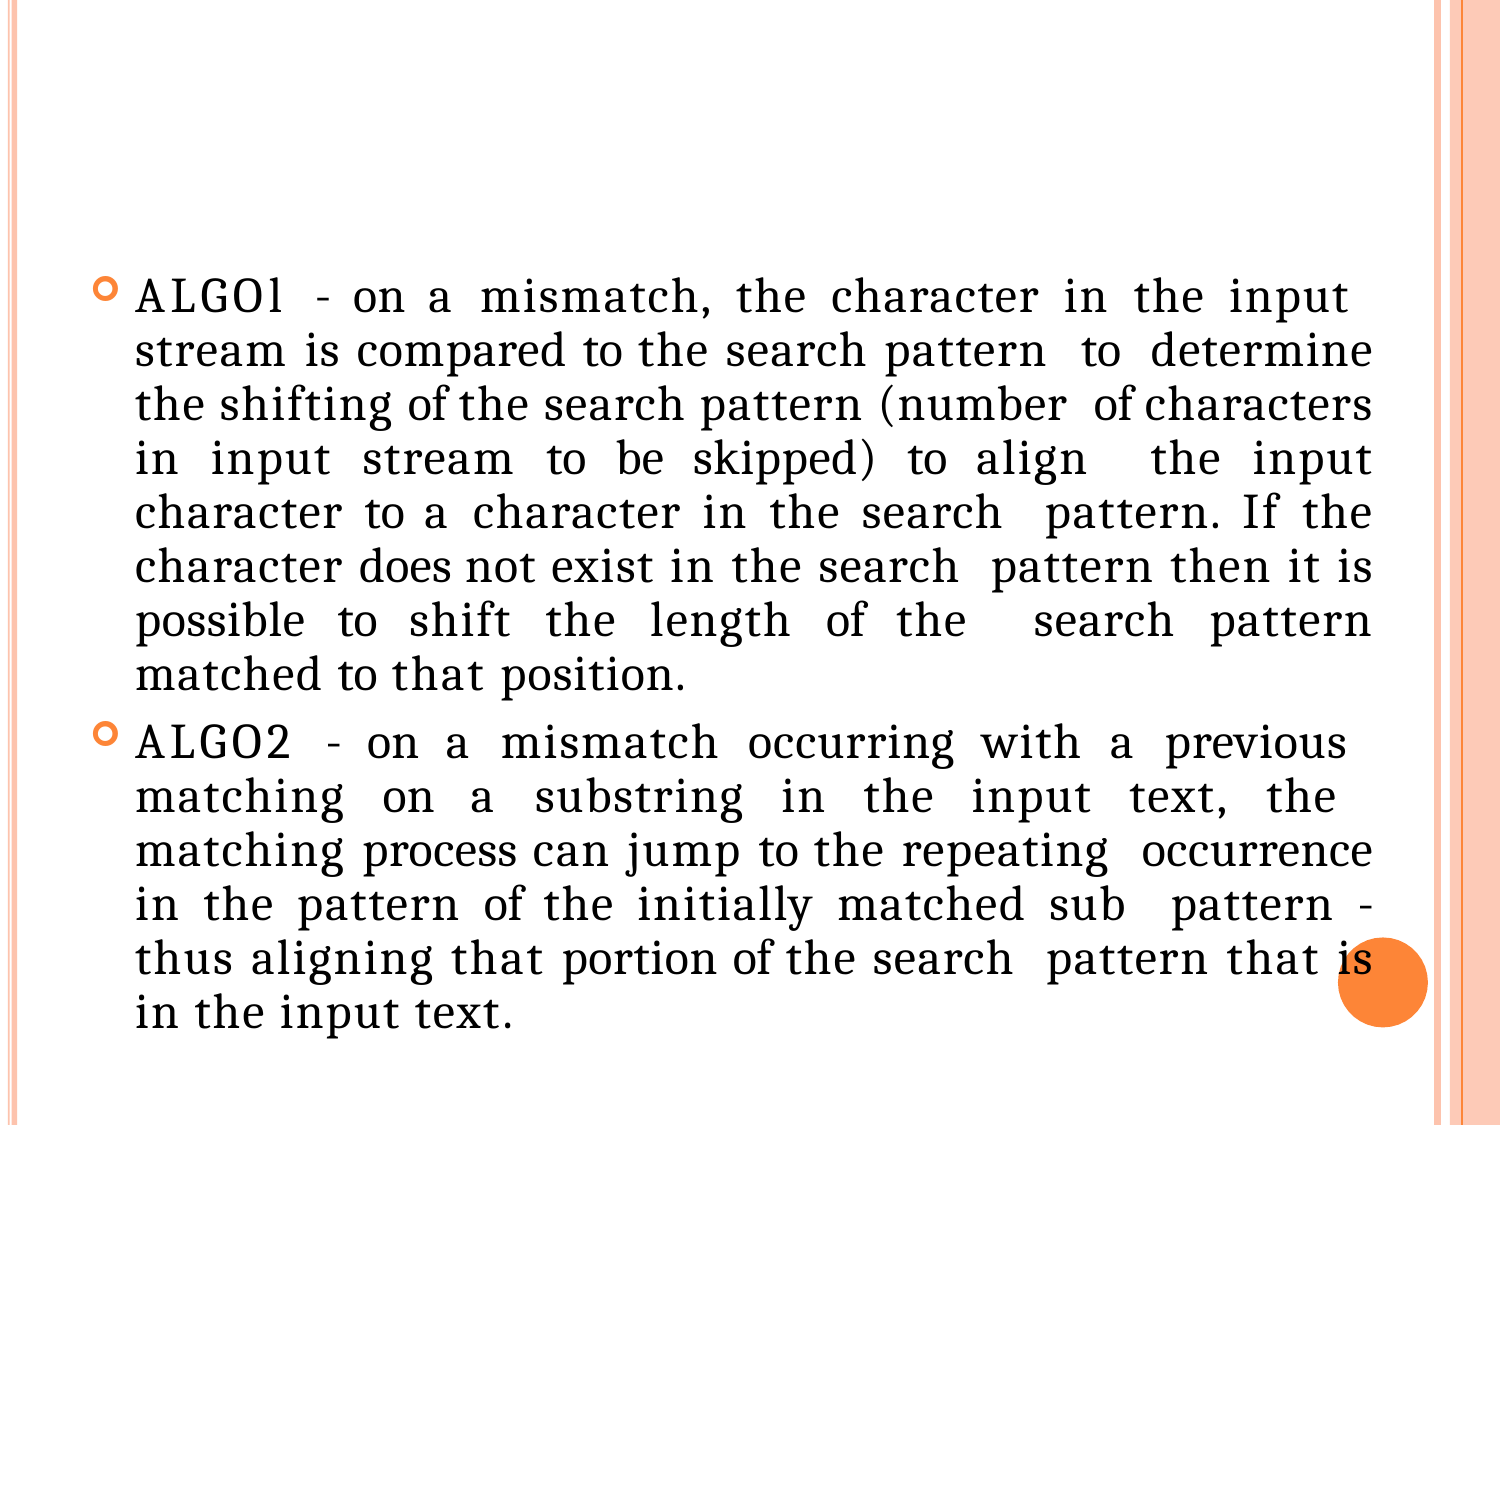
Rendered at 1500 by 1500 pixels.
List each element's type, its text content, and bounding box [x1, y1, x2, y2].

text_box ALGOl - on a mismatch, the character in the input stream is compared to the search pattern to determine the shifting of the search pattern (number of characters in input stream to be skipped) to align the input character to a character in the search pattern. If the character does not exist in the search pattern then it is possible to shift the length of the search pattern matched to that position. ALGO2 - on a mismatch occurring with a previous matching on a substring in the input text, the matching process can jump to the repeating occurrence in the pattern of the initially matched sub pattern - thus aligning that portion of the search pattern that is in the input text. [87, 261, 1375, 1039]
